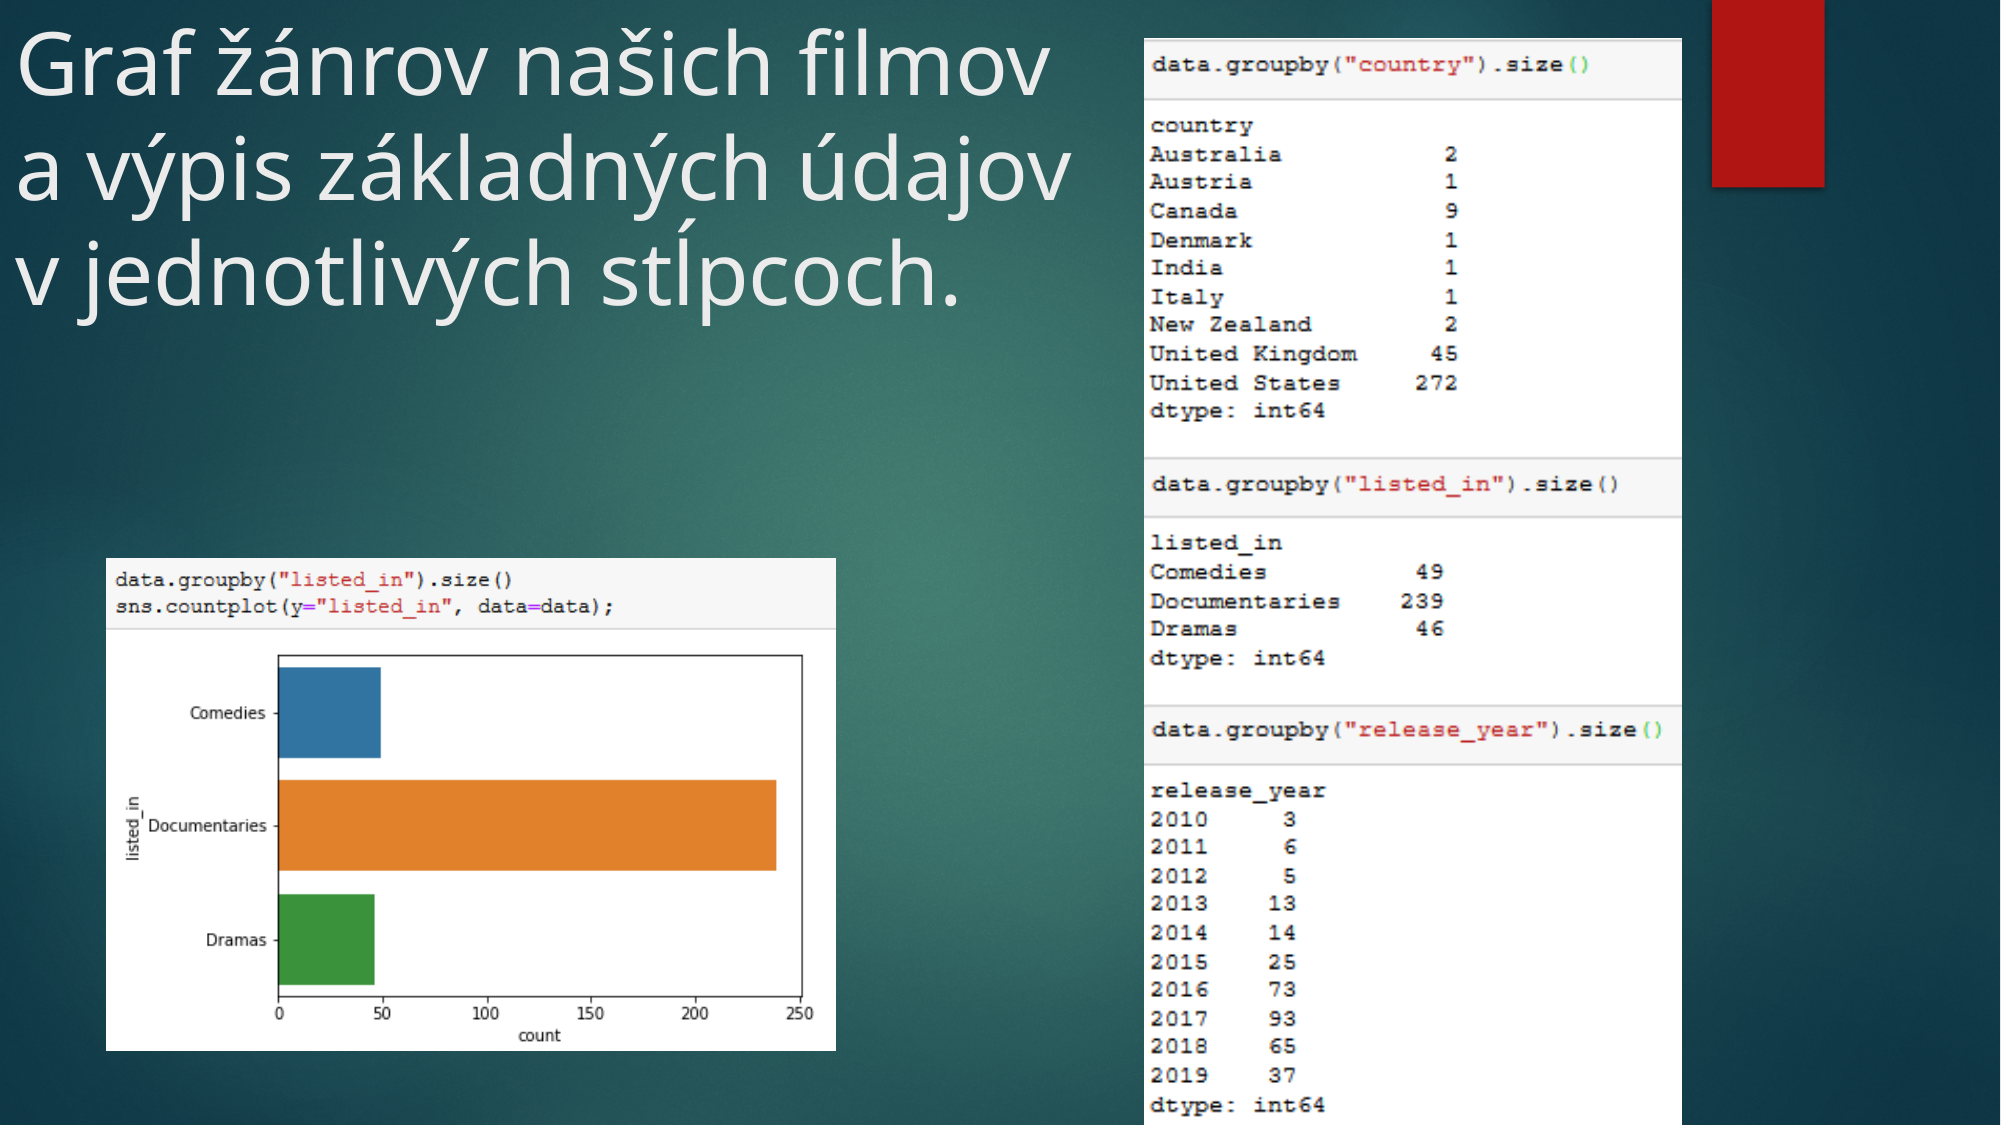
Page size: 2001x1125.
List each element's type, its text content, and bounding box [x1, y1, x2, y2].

picture [1144, 0, 1682, 1125]
title Graf žánrov našich filmov a výpis základných údajov v jednotlivých stĺpcoch. [0, 0, 1110, 476]
picture [0, 476, 836, 1125]
